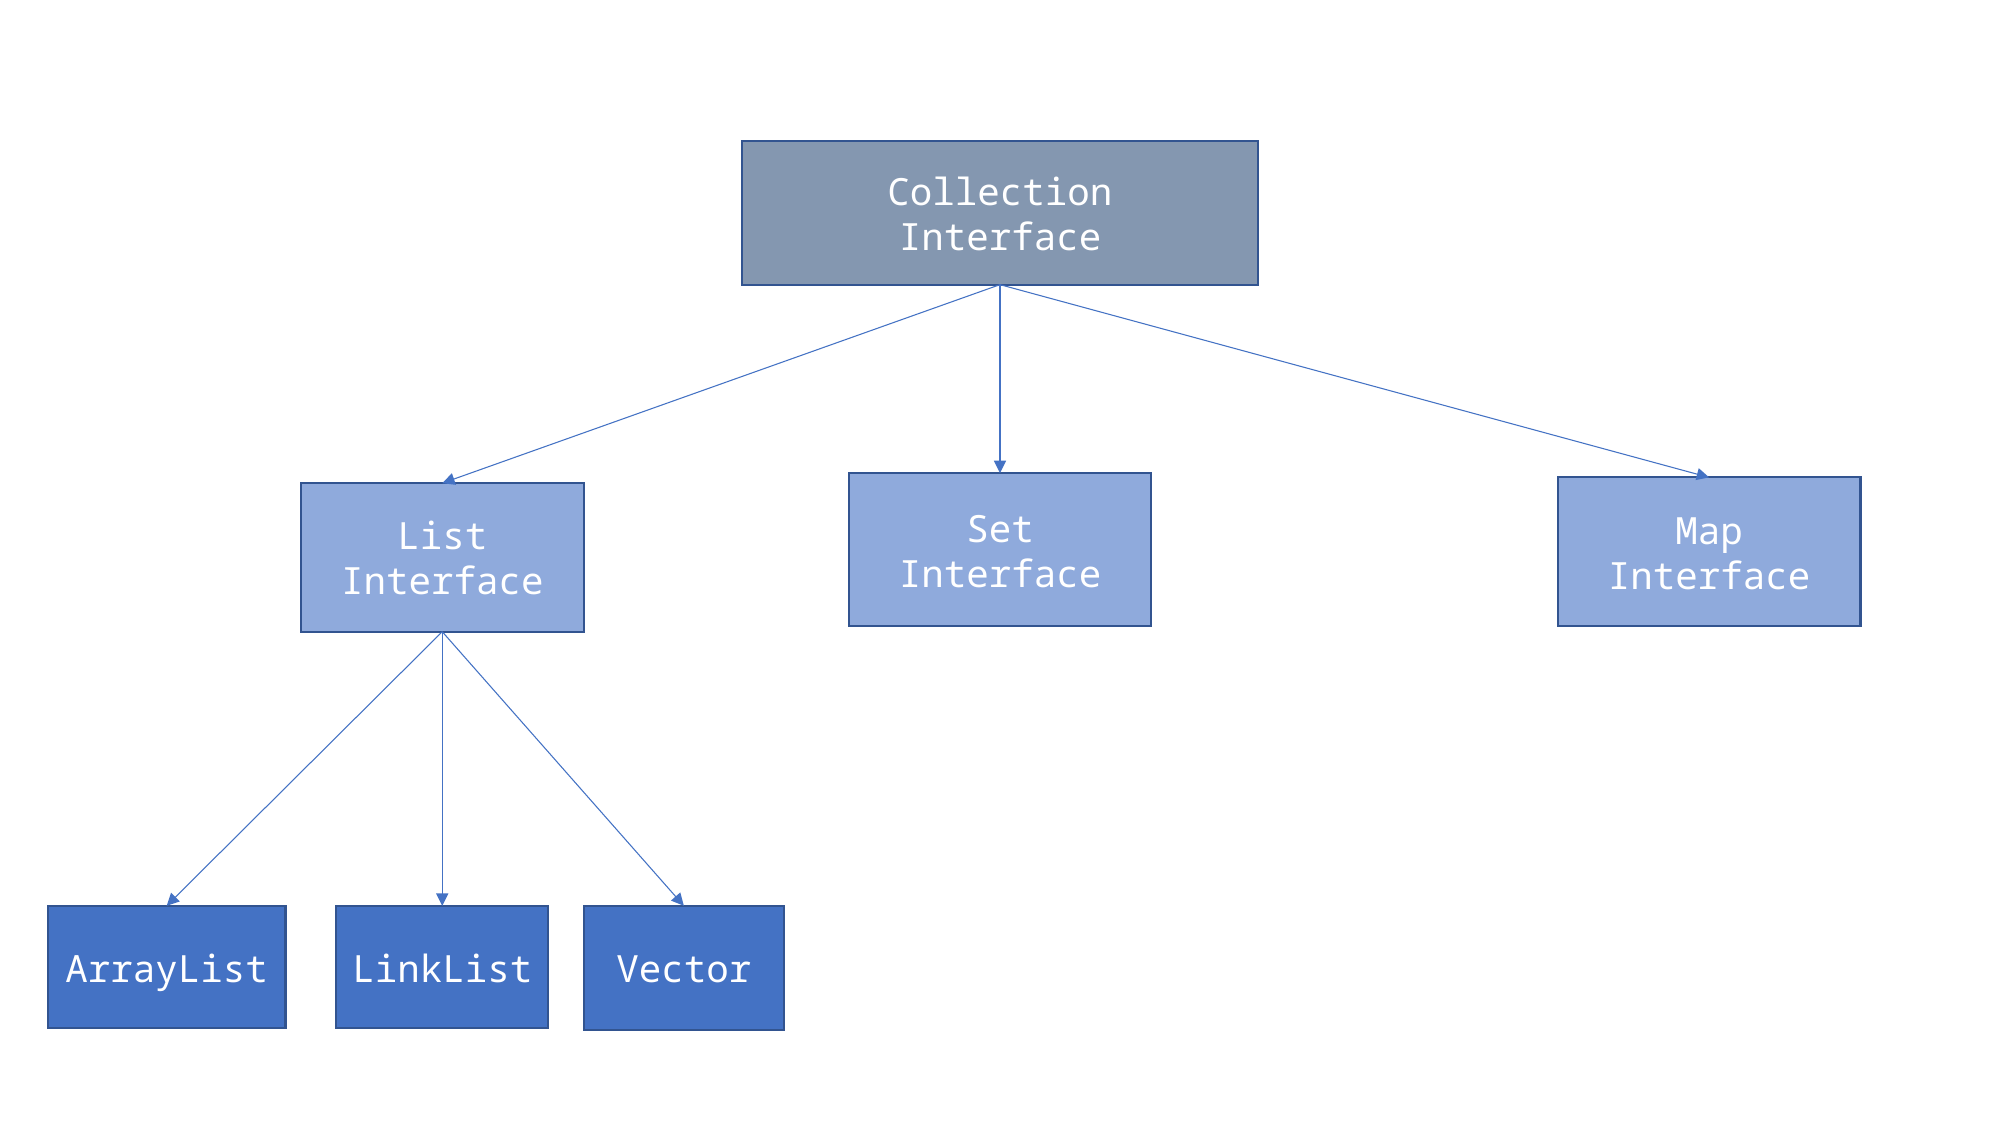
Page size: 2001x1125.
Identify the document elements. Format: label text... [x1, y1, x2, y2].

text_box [166, 631, 442, 906]
text_box Map Interface [1557, 476, 1862, 627]
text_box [442, 284, 1000, 484]
text_box ArrayList [47, 905, 287, 1029]
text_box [442, 631, 684, 906]
text_box Collection Interface [741, 140, 1259, 284]
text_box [999, 284, 1710, 478]
text_box LinkList [335, 906, 549, 1029]
text_box Vector [583, 905, 785, 1031]
text_box Set Interface [848, 478, 1152, 627]
text_box List Interface [300, 482, 585, 631]
